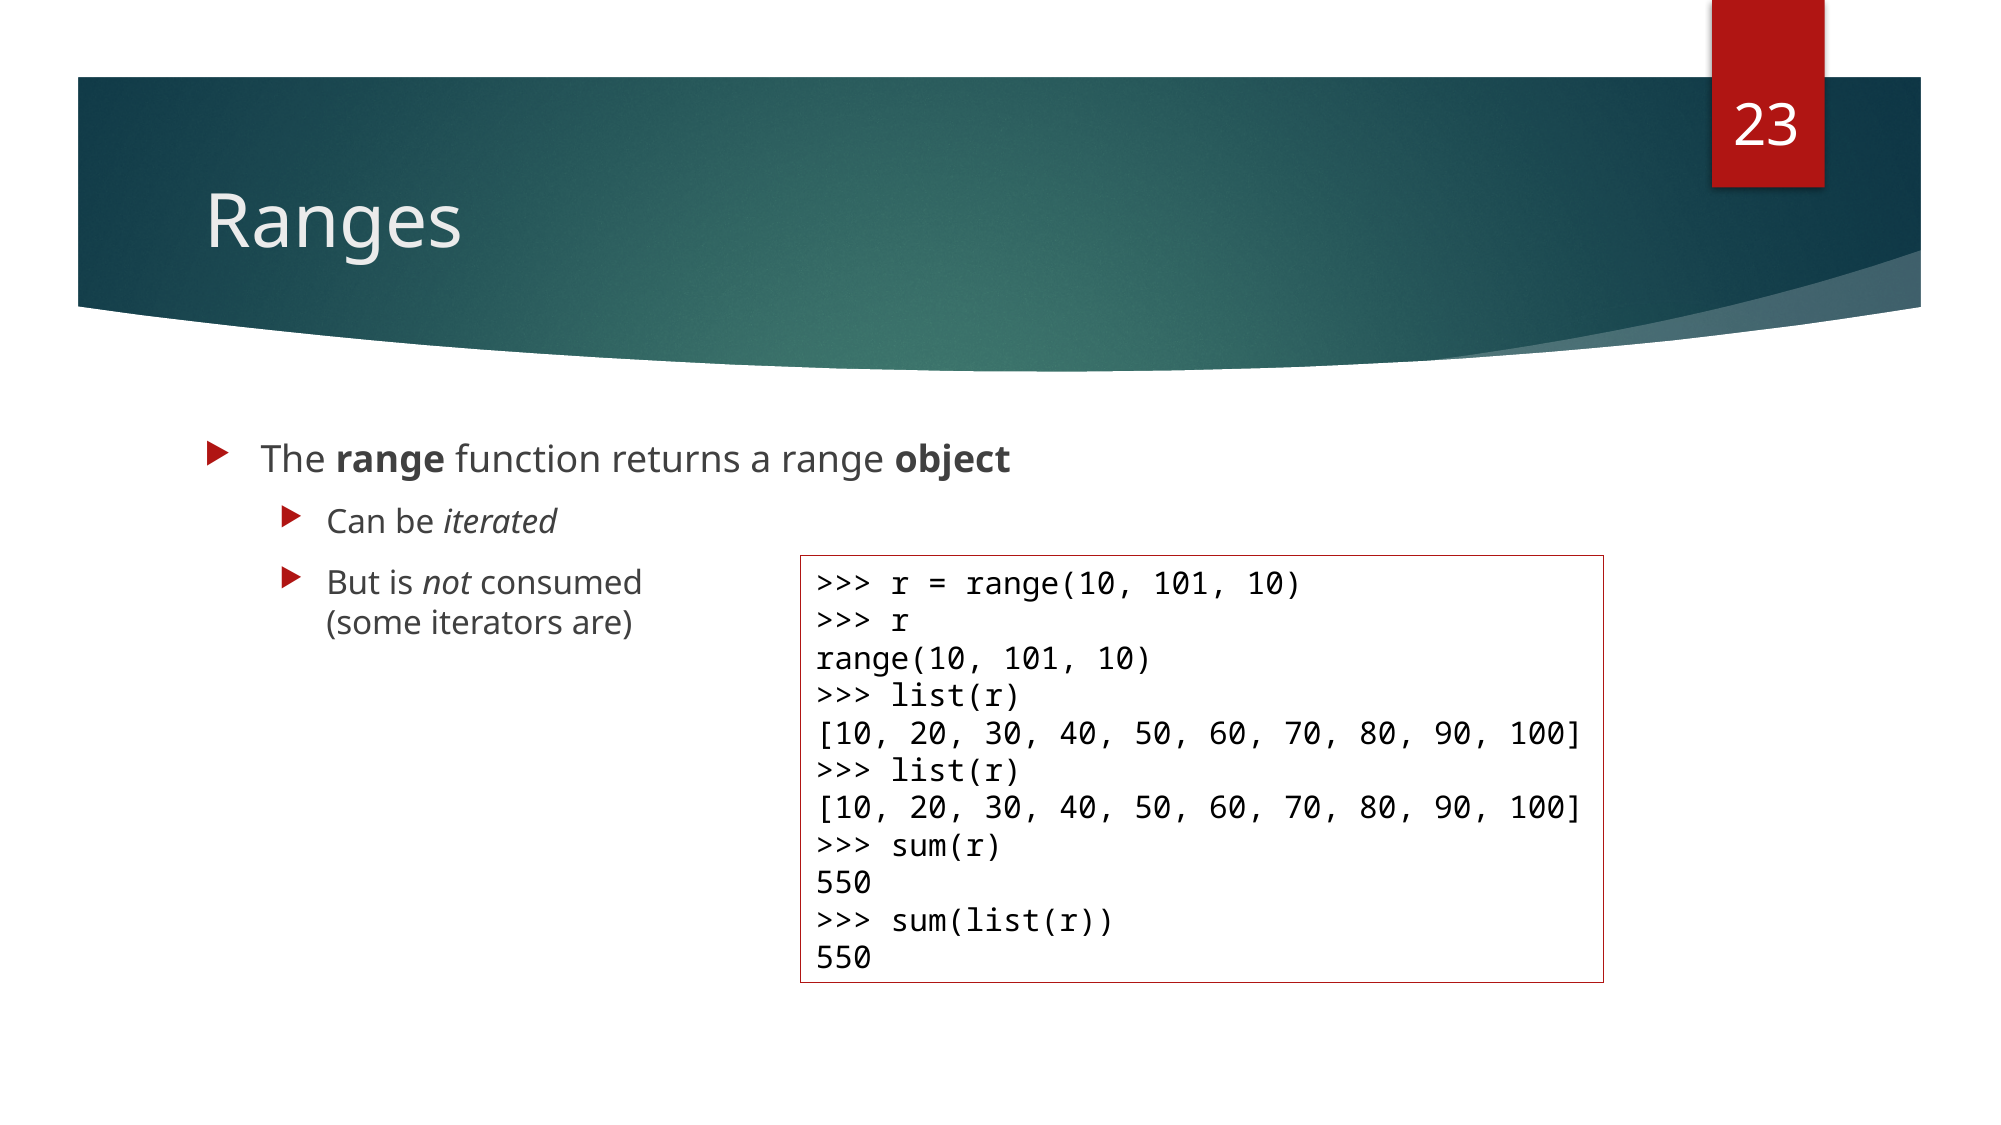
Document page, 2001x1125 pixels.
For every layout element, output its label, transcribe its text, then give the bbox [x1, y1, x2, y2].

list The range function returns a range object Can be iterated But is not consumed (some iterators are) [189, 427, 1638, 988]
text_box >>> r = range(10, 101, 10) >>> r range(10, 101, 10) >>> list(r) [10, 20, 30, 40, 50, 60, 70, 80, 90, 100] >>> list(r) [10, 20, 30, 40, 50, 60, 70, 80, 90, 100] >>> sum(r) 550 >>> sum(list(r)) 550 [800, 555, 1604, 983]
title Ranges [189, 159, 1638, 276]
slide_number 23 [1698, 48, 1836, 175]
